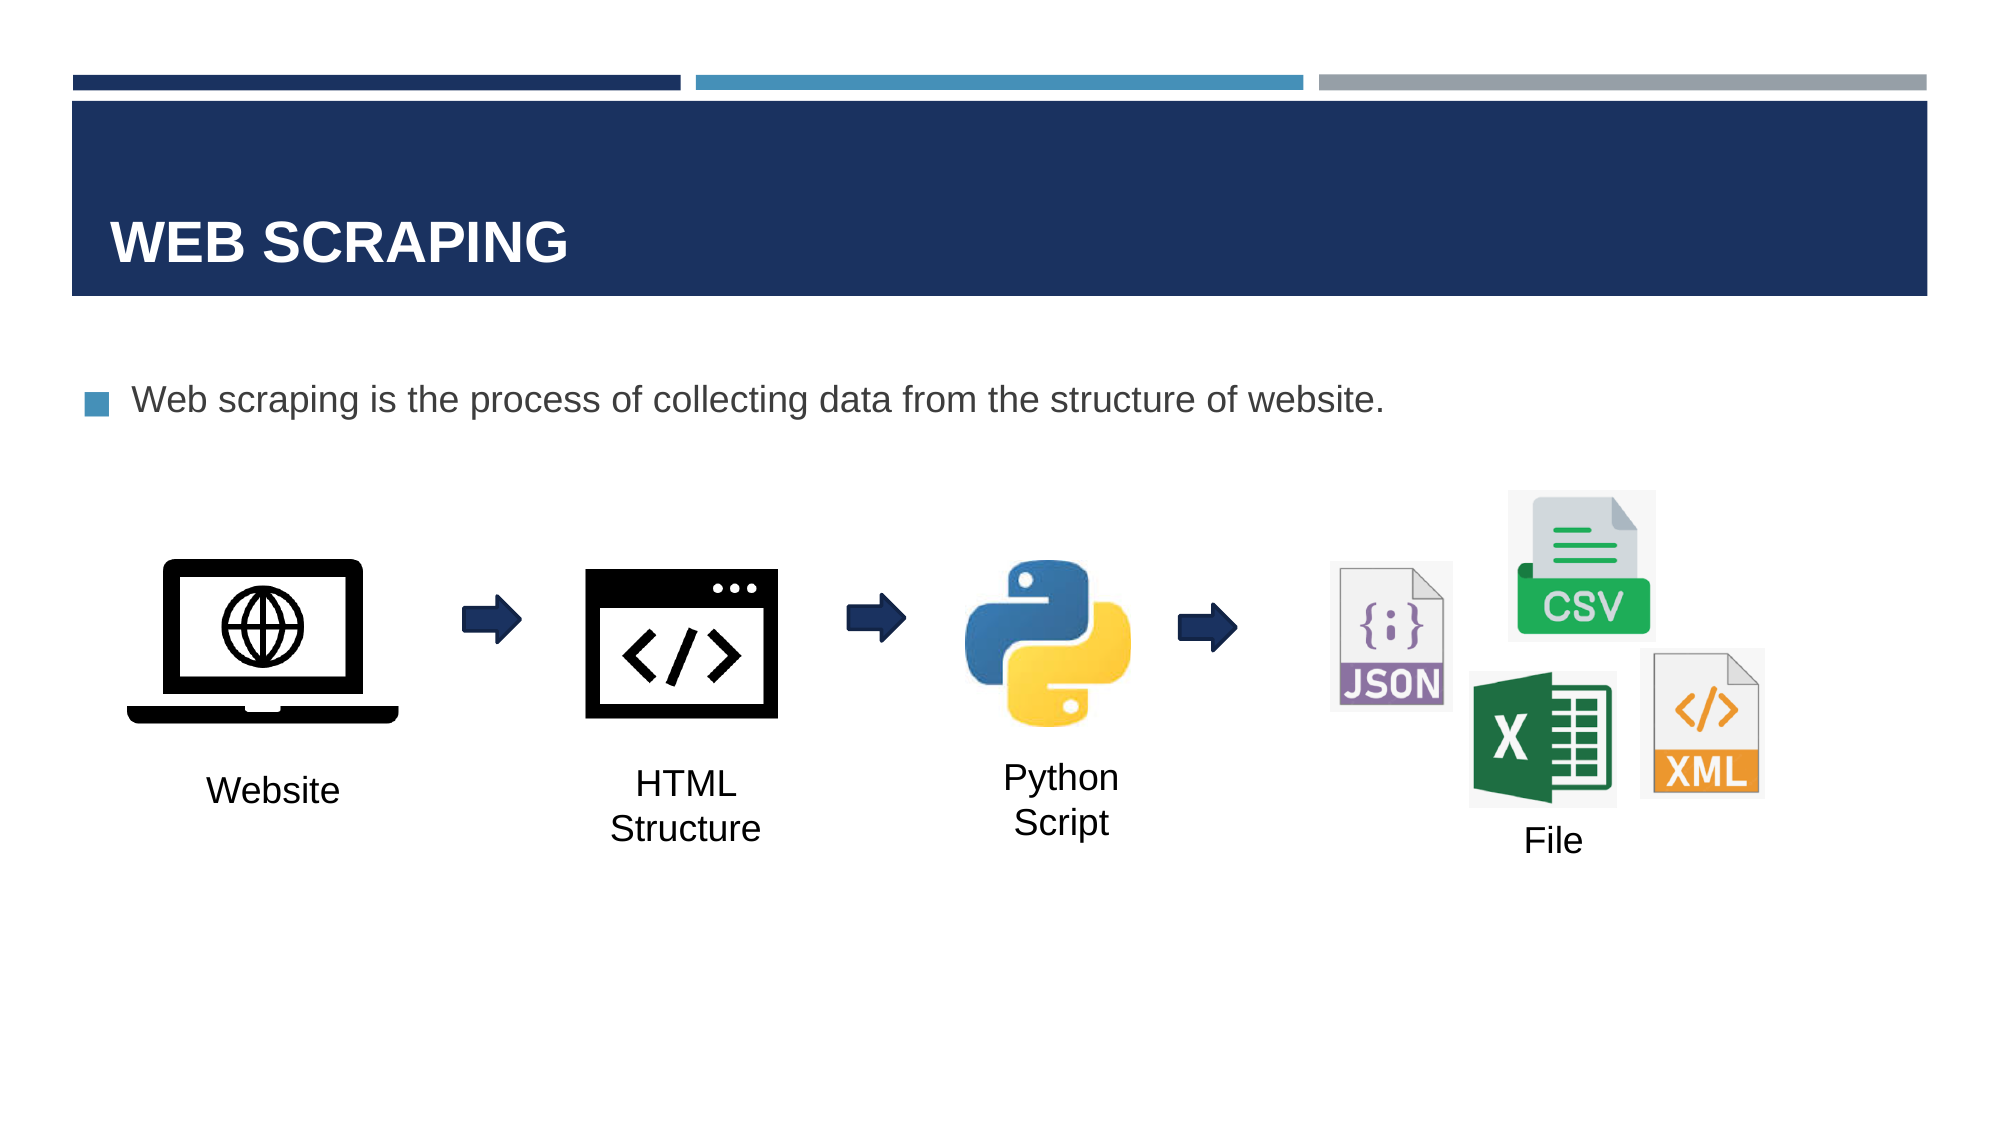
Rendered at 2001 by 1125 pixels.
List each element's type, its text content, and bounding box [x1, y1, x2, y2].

picture [1469, 671, 1617, 808]
title WEB SCRAPING [95, 115, 1905, 282]
picture [566, 528, 797, 759]
text_box [1179, 604, 1237, 651]
picture [1640, 648, 1766, 799]
picture [121, 499, 404, 782]
list Web scraping is the process of collecting data from the structure of website. [66, 342, 1876, 454]
picture [1508, 490, 1656, 643]
text_box [464, 596, 521, 643]
text_box File [1452, 808, 1655, 869]
picture [1330, 561, 1453, 713]
text_box Website [190, 791, 394, 819]
picture [942, 544, 1139, 738]
text_box HTML Structure [584, 766, 787, 857]
text_box [848, 594, 905, 641]
text_box Python Script [960, 745, 1163, 851]
